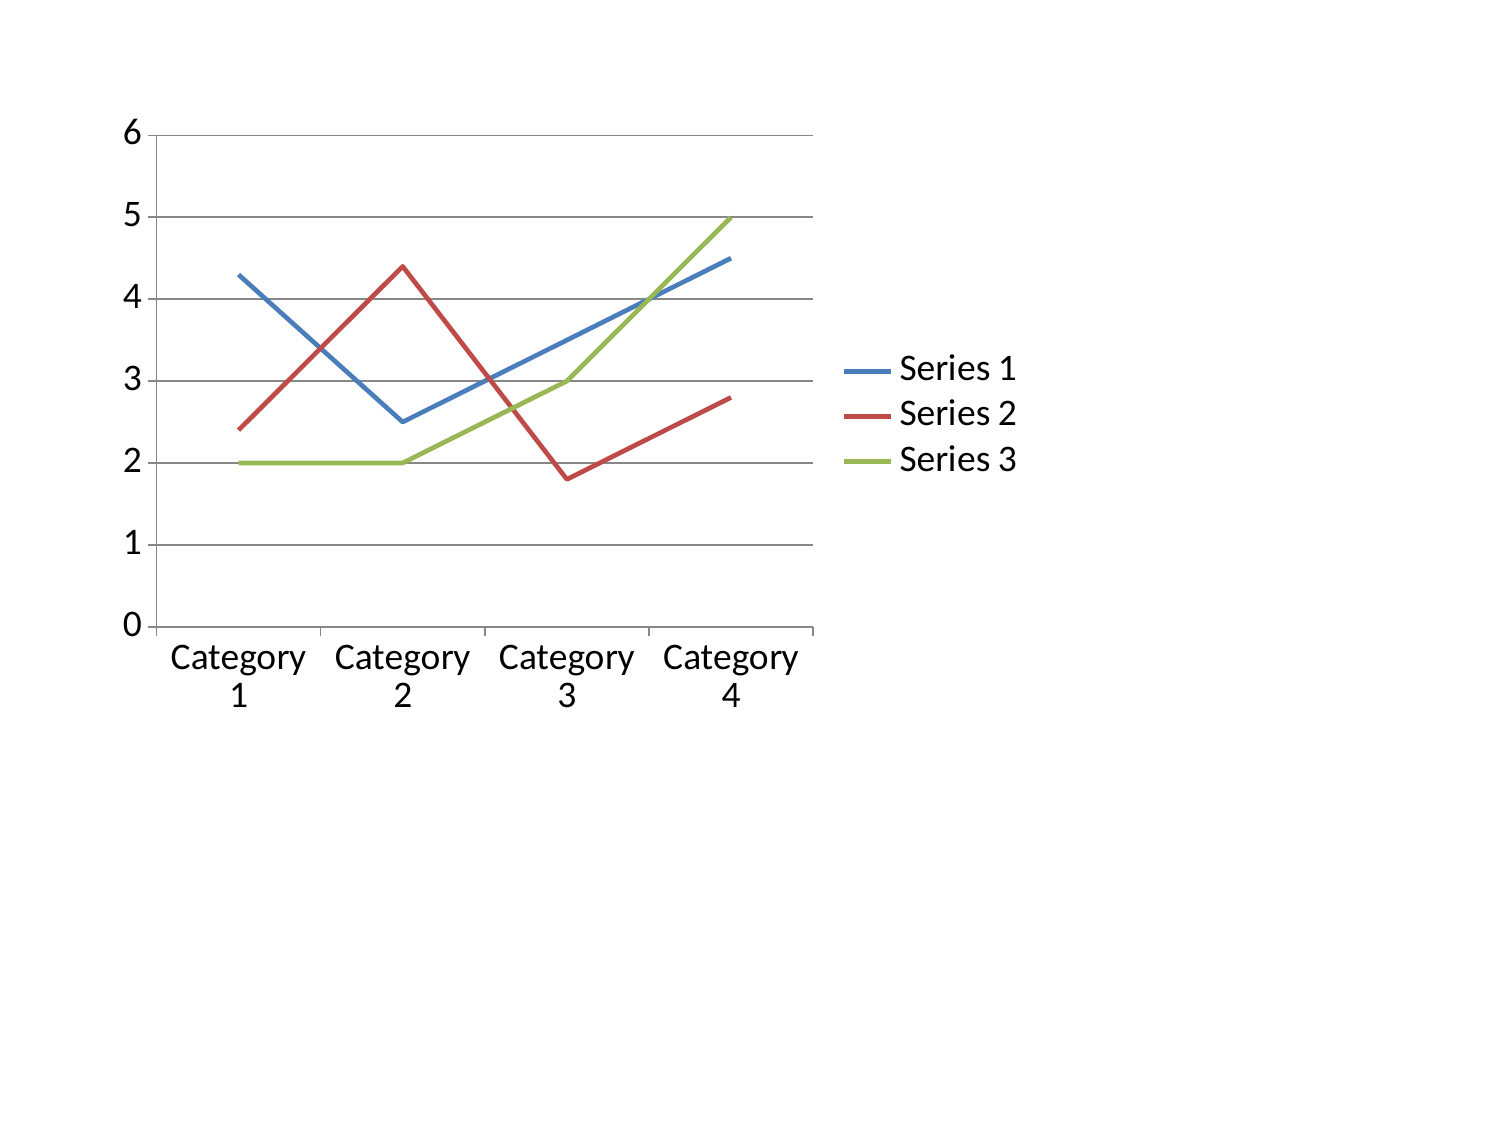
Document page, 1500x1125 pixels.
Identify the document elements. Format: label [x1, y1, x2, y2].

chart [103, 103, 1042, 730]
